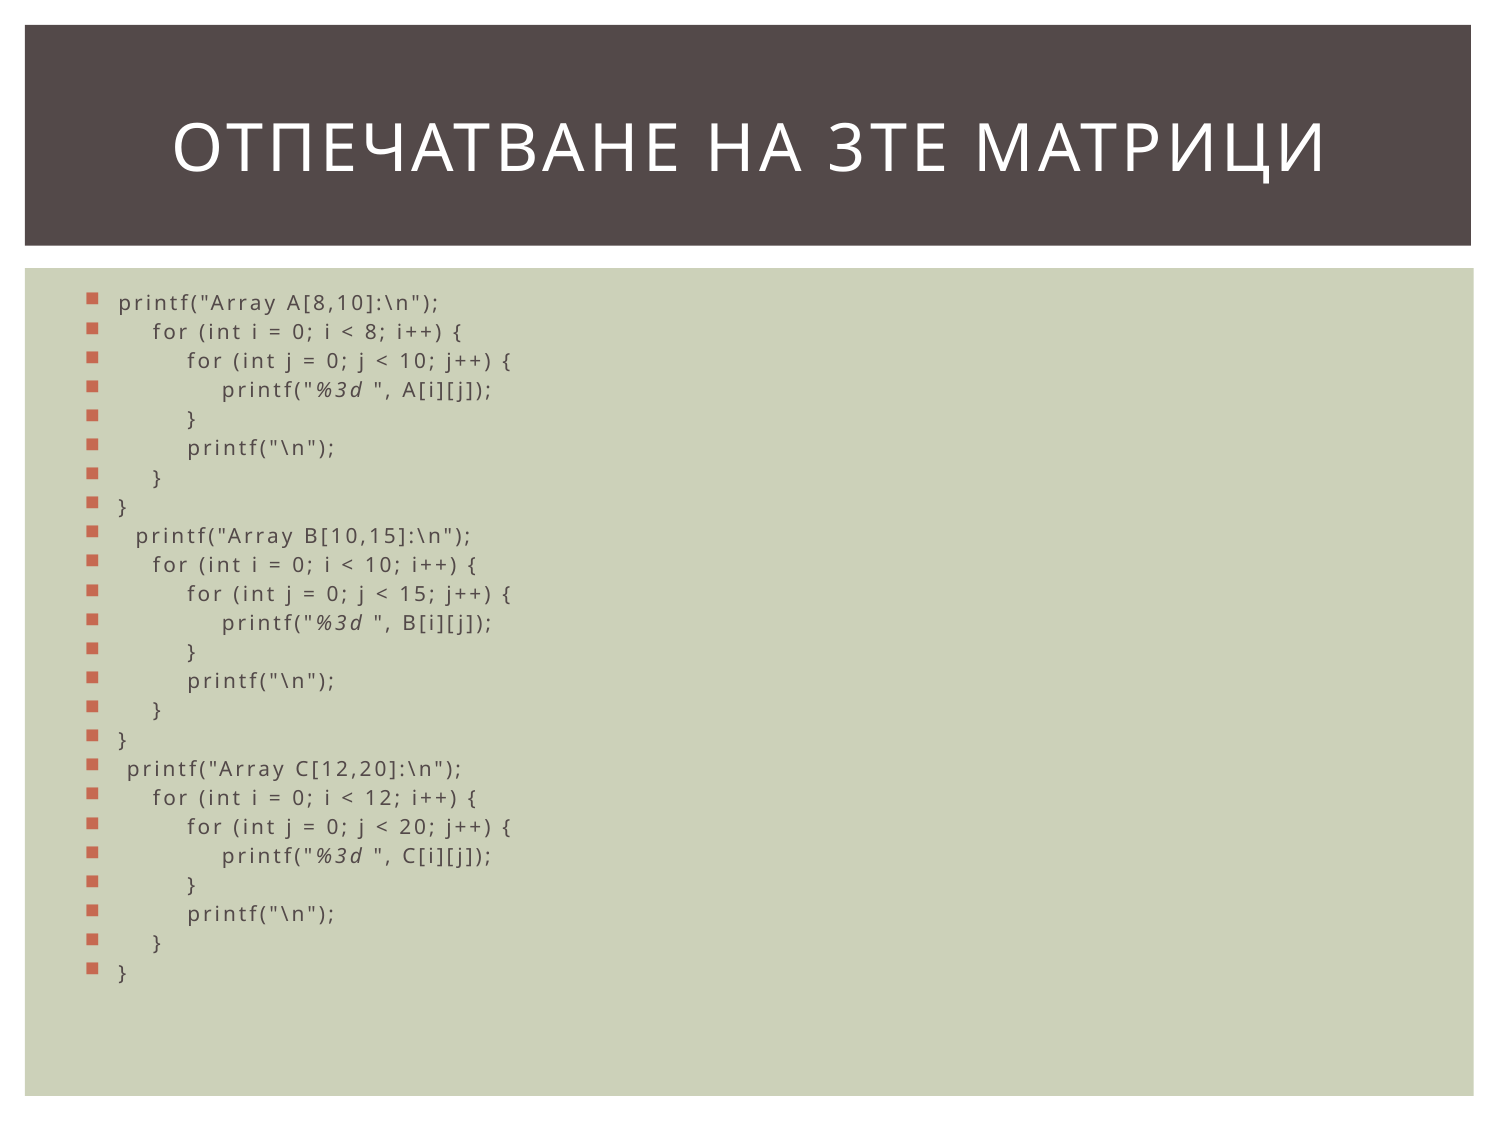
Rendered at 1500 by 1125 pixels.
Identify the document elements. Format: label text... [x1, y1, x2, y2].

title ОтпечаТВАНЕ НА 3ТЕ МАТРИЦИ [62, 58, 1438, 232]
list printf("Array A[8,10]:\n"); for (int i = 0; i < 8; i++) { for (int j = 0; j < 10; j++) { printf("%3d ", A[i][j]); } printf("\n"); } } printf("Array B[10,15]:\n"); for (int i = 0; i < 10; i++) { for (int j = 0; j < 15; j++) { printf("%3d ", B[i][j]); } printf("\n"); } } printf("Array C[12,20]:\n"); for (int i = 0; i < 12; i++) { for (int j = 0; j < 20; j++) { printf("%3d ", C[i][j]); } printf("\n"); } } [62, 281, 1442, 1005]
